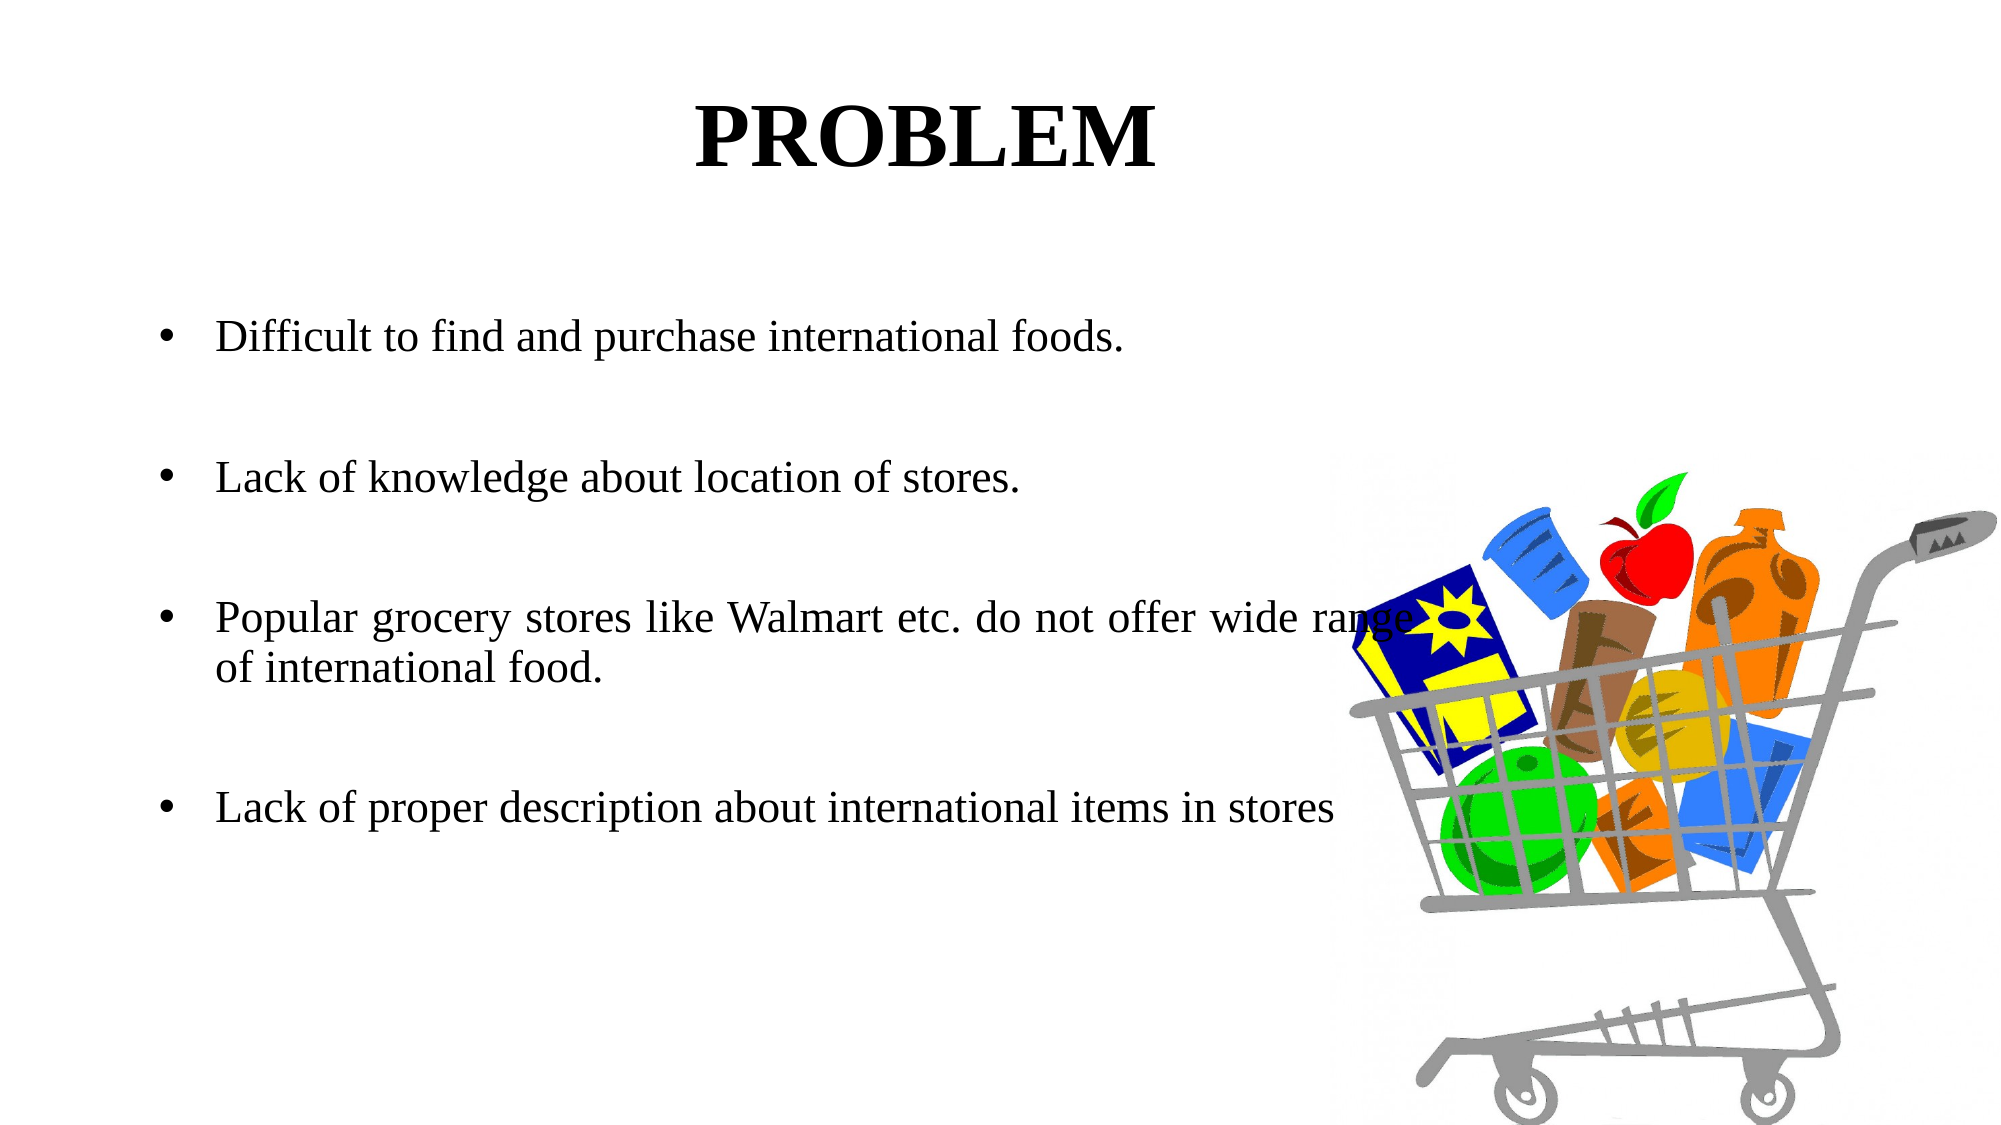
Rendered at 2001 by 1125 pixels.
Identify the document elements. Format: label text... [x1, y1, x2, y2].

picture [1330, 453, 2000, 1125]
text_box PROBLEM [679, 67, 1174, 192]
text_box Difficult to find and purchase international foods. Lack of knowledge about location of stores. Popular grocery stores like Walmart etc. do not offer wide range of international food. Lack of proper description about international items in stores [143, 304, 1431, 1082]
